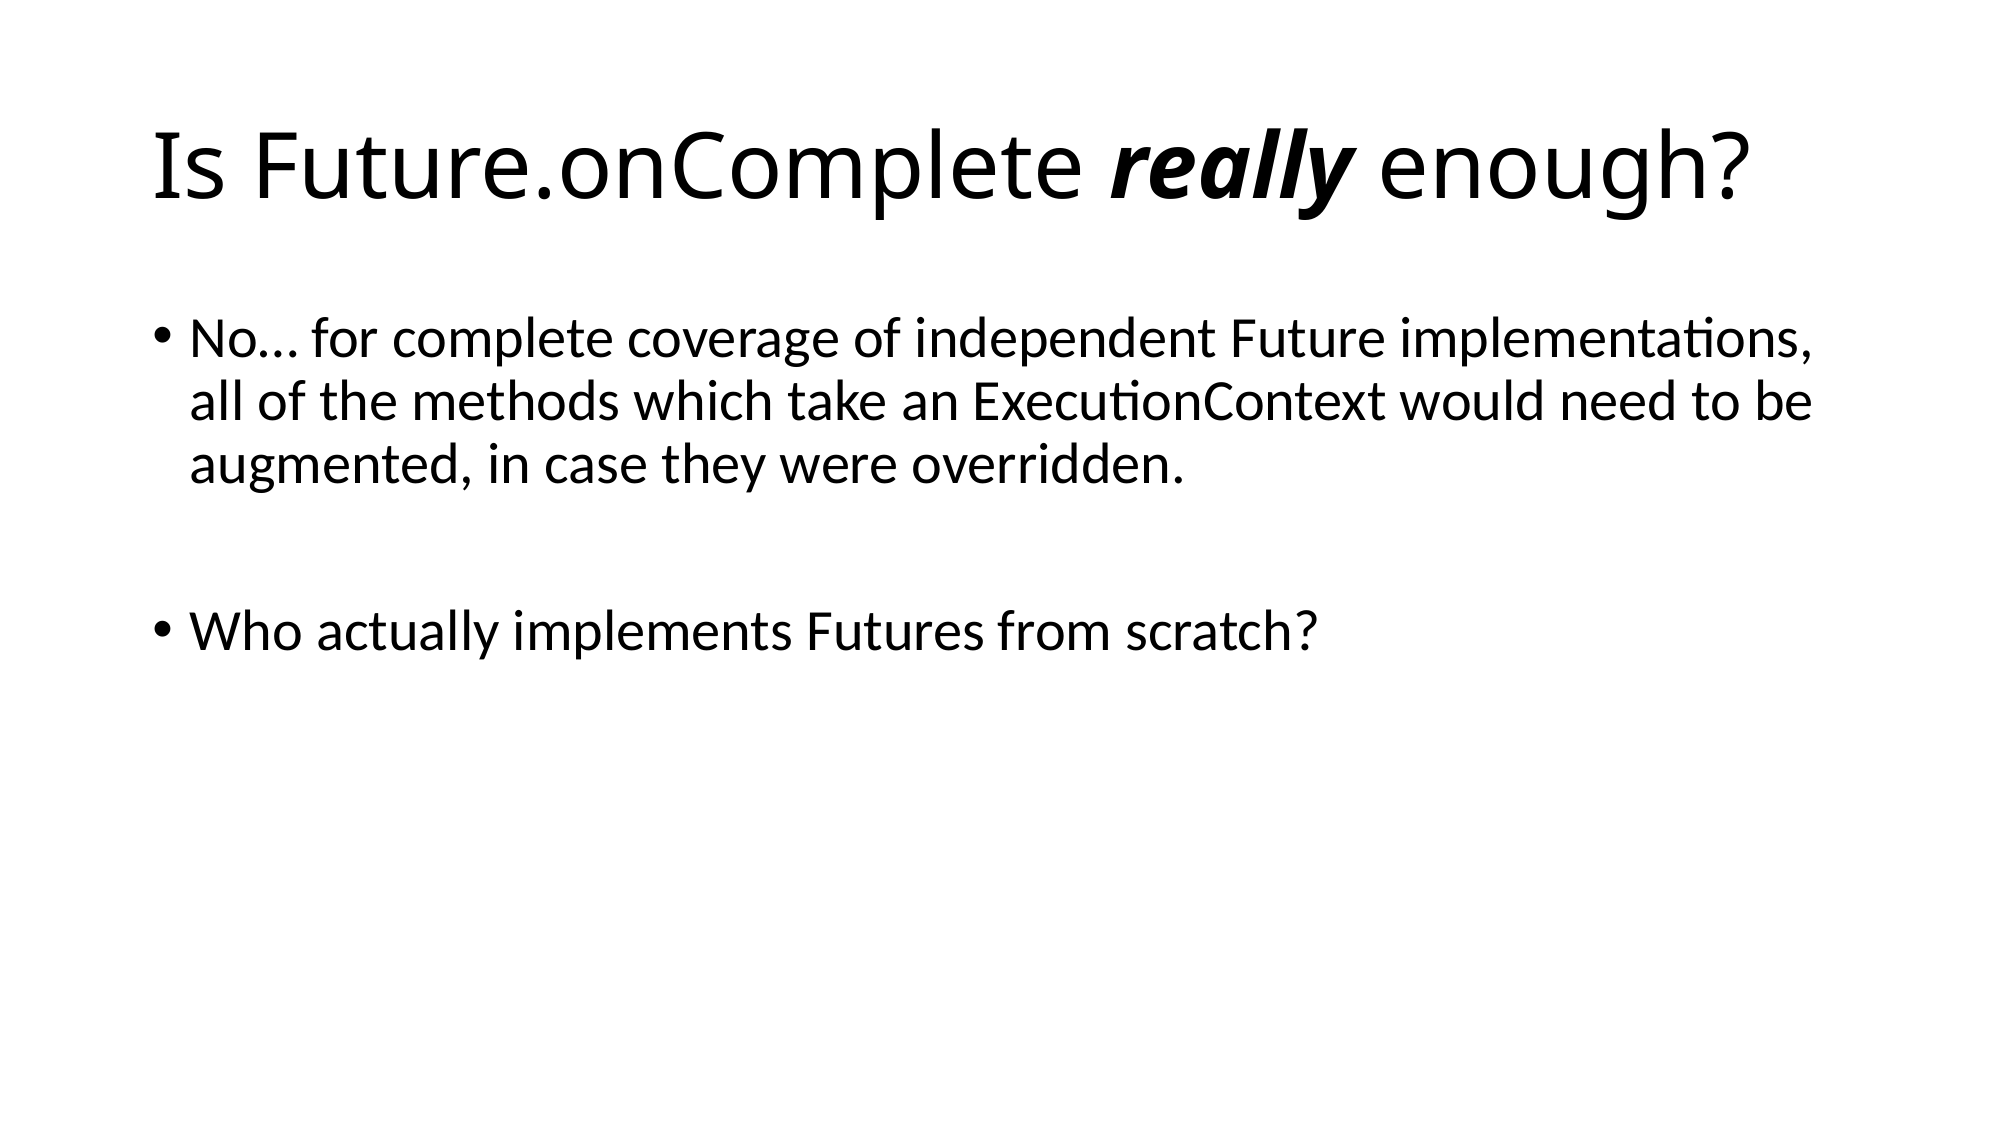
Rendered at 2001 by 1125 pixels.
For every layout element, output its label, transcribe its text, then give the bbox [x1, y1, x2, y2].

title Is Future.onComplete really enough? [137, 59, 1863, 278]
list No… for complete coverage of independent Future implementations, all of the methods which take an ExecutionContext would need to be augmented, in case they were overridden. Who actually implements Futures from scratch? [137, 299, 1863, 1014]
